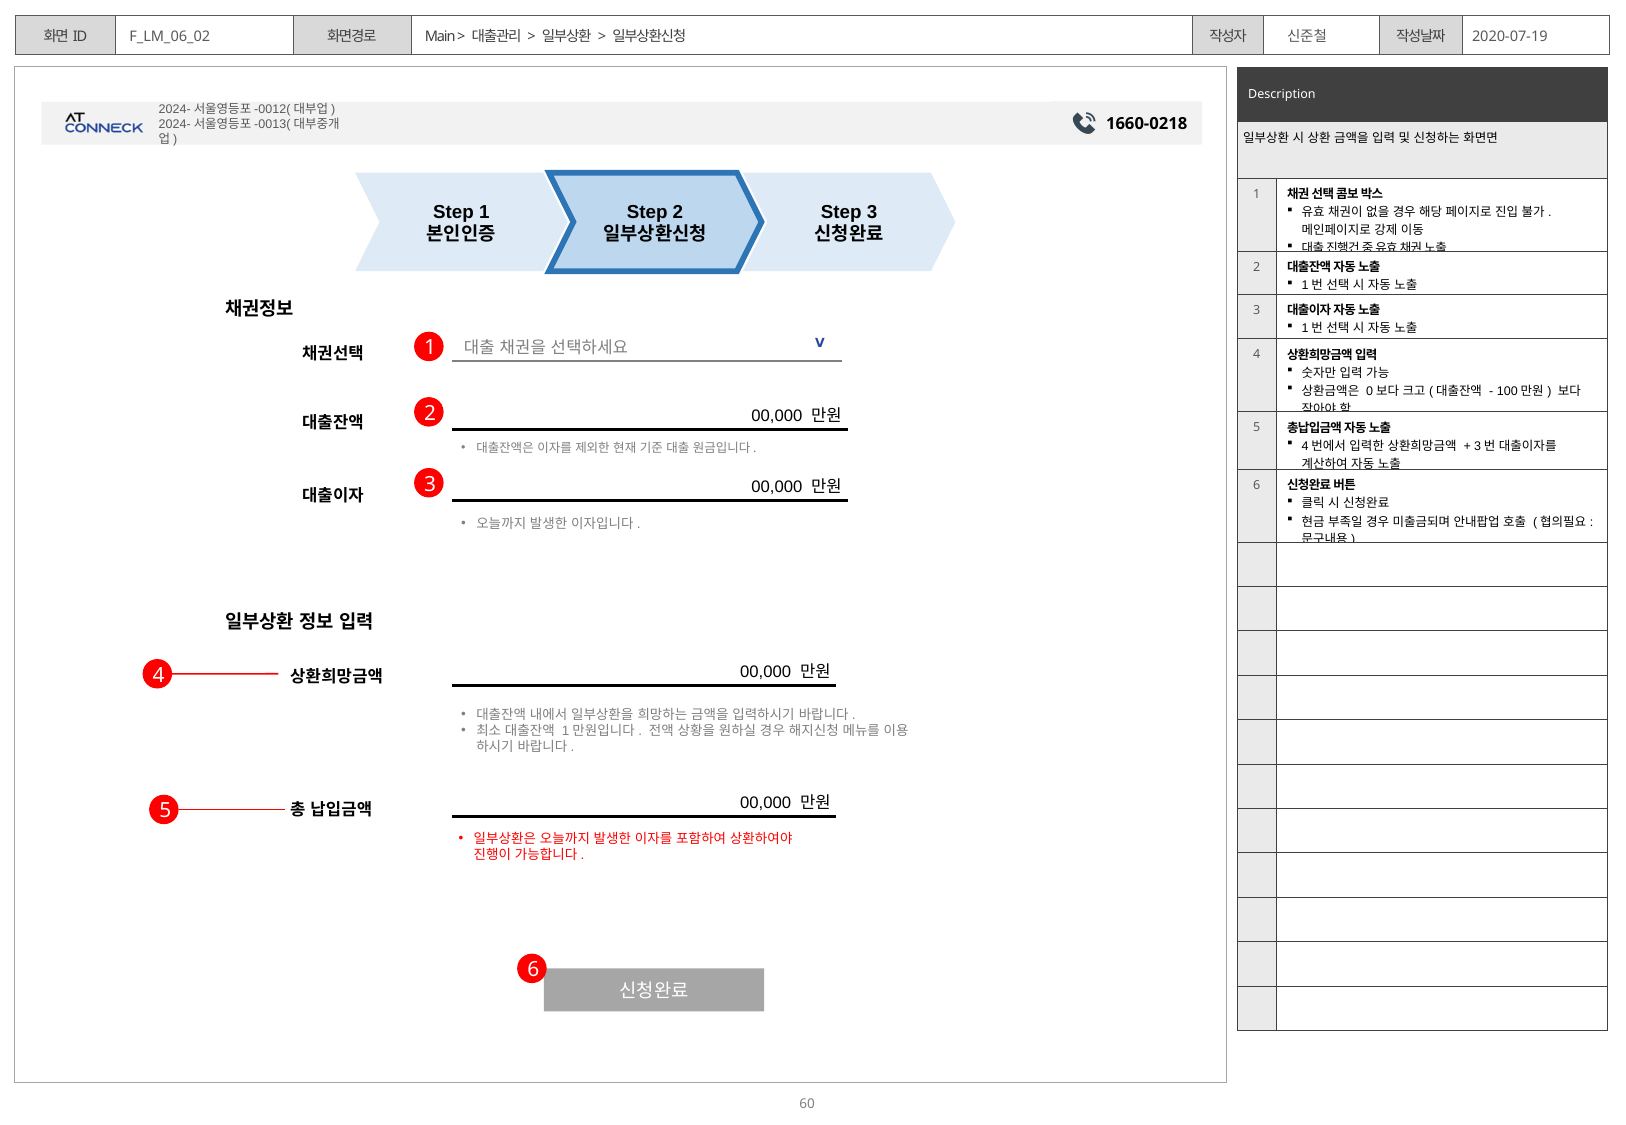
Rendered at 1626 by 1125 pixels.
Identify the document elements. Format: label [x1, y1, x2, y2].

table_cell [1277, 898, 1607, 941]
table_cell [1277, 295, 1607, 338]
table_cell [1277, 942, 1607, 986]
table_cell [1277, 987, 1607, 1030]
text_box [1458, 17, 1563, 54]
table_cell [1238, 122, 1607, 178]
text_box [142, 658, 279, 689]
table_cell [1277, 631, 1607, 675]
table_cell [1238, 587, 1276, 630]
text_box [295, 397, 931, 469]
text_box [149, 786, 838, 825]
text_box [283, 655, 838, 688]
table_header [1238, 68, 1607, 121]
table_cell [1238, 179, 1276, 251]
text_box [443, 822, 845, 864]
table_cell [1277, 853, 1607, 897]
table_cell [1238, 252, 1276, 294]
text_box [446, 507, 931, 544]
table_cell [1277, 412, 1607, 469]
text_box [355, 172, 956, 272]
table_cell [1238, 295, 1276, 338]
table_cell [1238, 720, 1276, 764]
table_cell [1238, 987, 1276, 1030]
table_cell [1277, 720, 1607, 764]
text_box [115, 17, 277, 54]
table_cell [1238, 809, 1276, 852]
text_box [517, 953, 765, 1012]
table_cell [1277, 179, 1607, 251]
text_box [1273, 17, 1378, 54]
table_cell [1238, 543, 1276, 586]
table_cell [1277, 765, 1607, 808]
table_cell [1277, 543, 1607, 586]
table_cell [1277, 809, 1607, 852]
table_cell [1238, 339, 1276, 411]
text_box [452, 325, 842, 368]
text_box [218, 284, 444, 376]
text_box [446, 698, 924, 740]
table_cell [1238, 631, 1276, 675]
table_cell [1277, 470, 1607, 542]
table_cell [1277, 587, 1607, 630]
table_cell [1277, 676, 1607, 719]
text_box [218, 597, 400, 644]
table_cell [1238, 898, 1276, 941]
text_box [781, 1088, 830, 1122]
table_cell [1277, 339, 1607, 411]
table_cell [1238, 942, 1276, 986]
picture [62, 110, 145, 134]
table_cell [1238, 470, 1276, 542]
table_cell [1277, 252, 1607, 294]
table_cell [1238, 676, 1276, 719]
text_box [295, 467, 849, 506]
picture [1072, 110, 1097, 135]
text_box [41, 100, 1203, 146]
text_box [410, 17, 1138, 54]
table_cell [1238, 412, 1276, 469]
table_cell [1238, 853, 1276, 897]
table_cell [1238, 765, 1276, 808]
